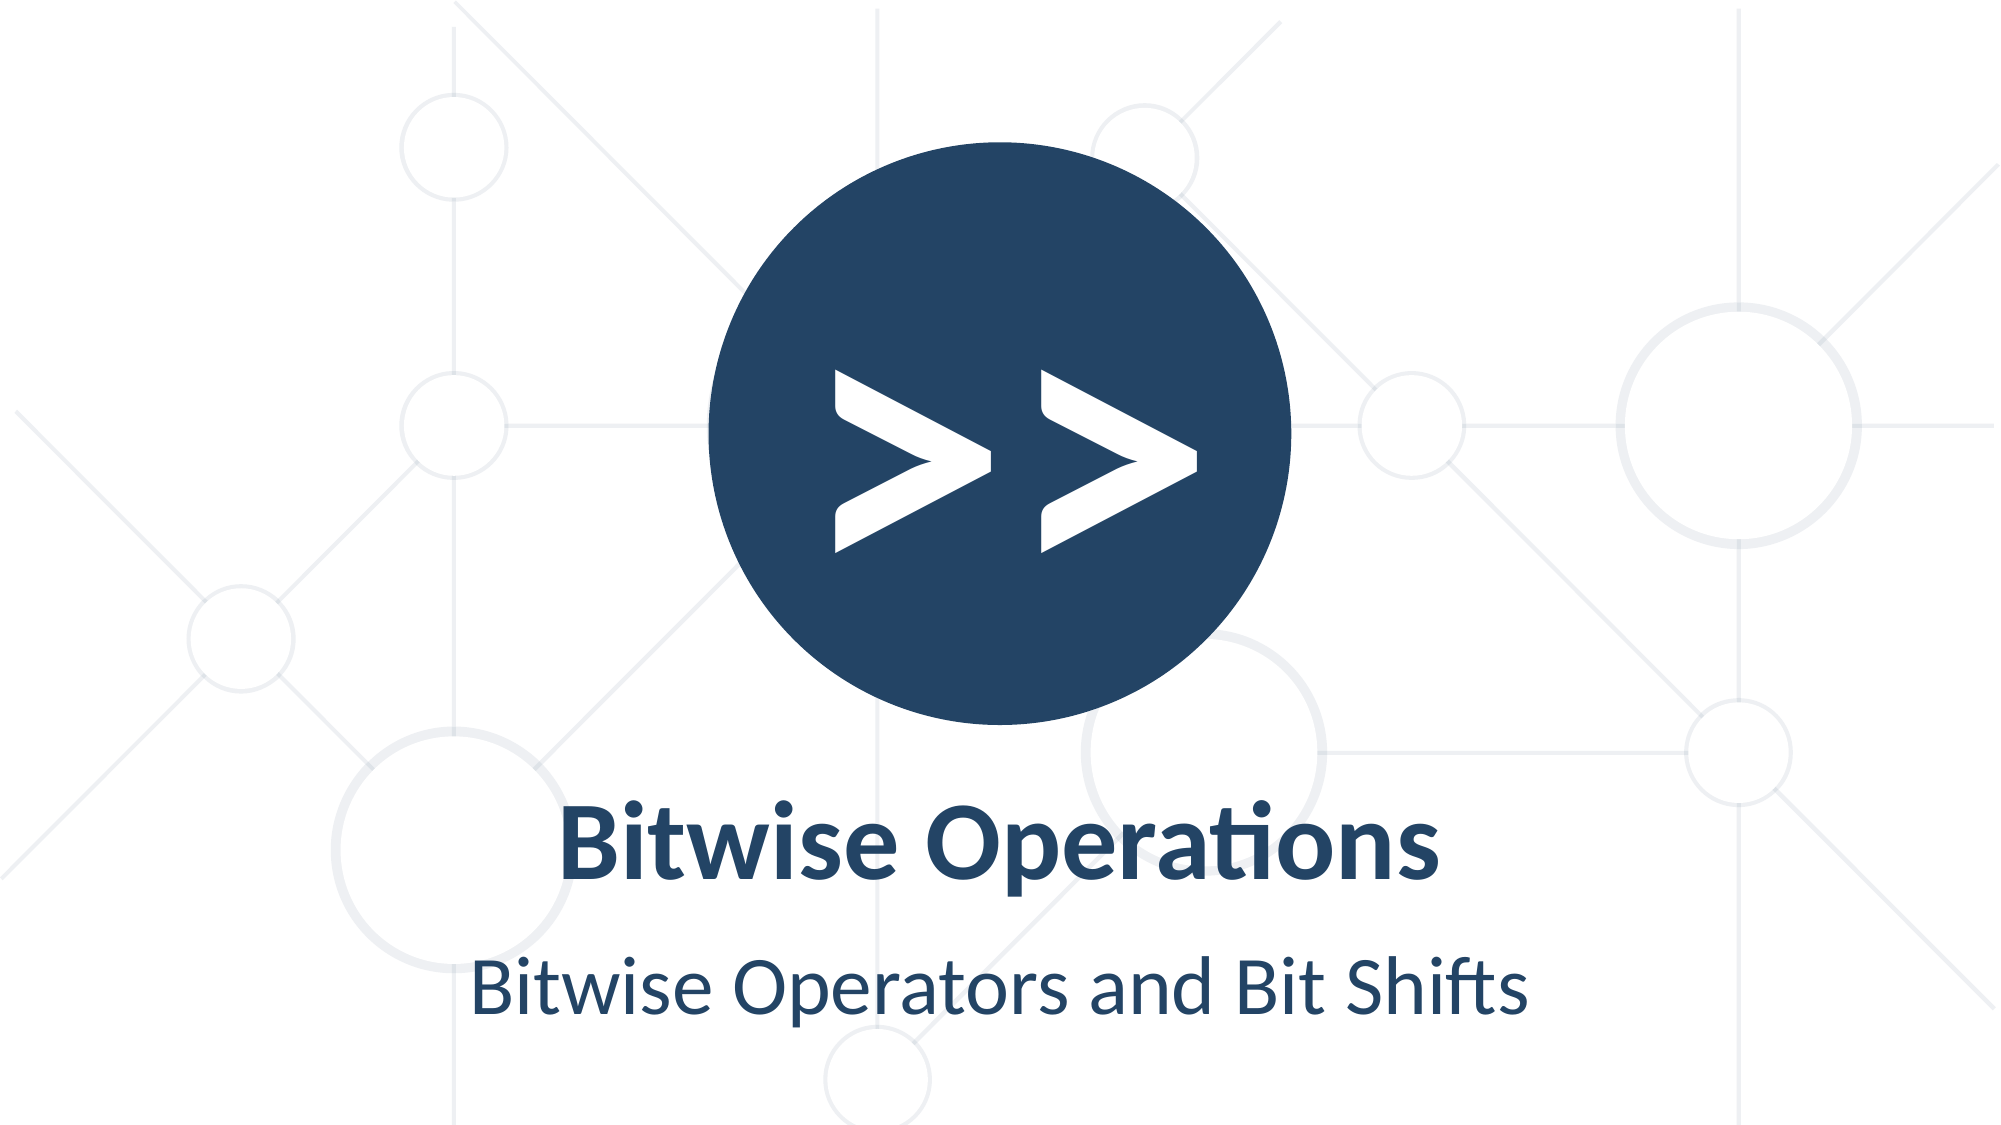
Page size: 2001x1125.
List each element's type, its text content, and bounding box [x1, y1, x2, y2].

text_box >> [758, 252, 1258, 578]
title Bitwise Operations [100, 771, 1900, 898]
subtitle Bitwise Operators and Bit Shifts [100, 916, 1900, 1043]
